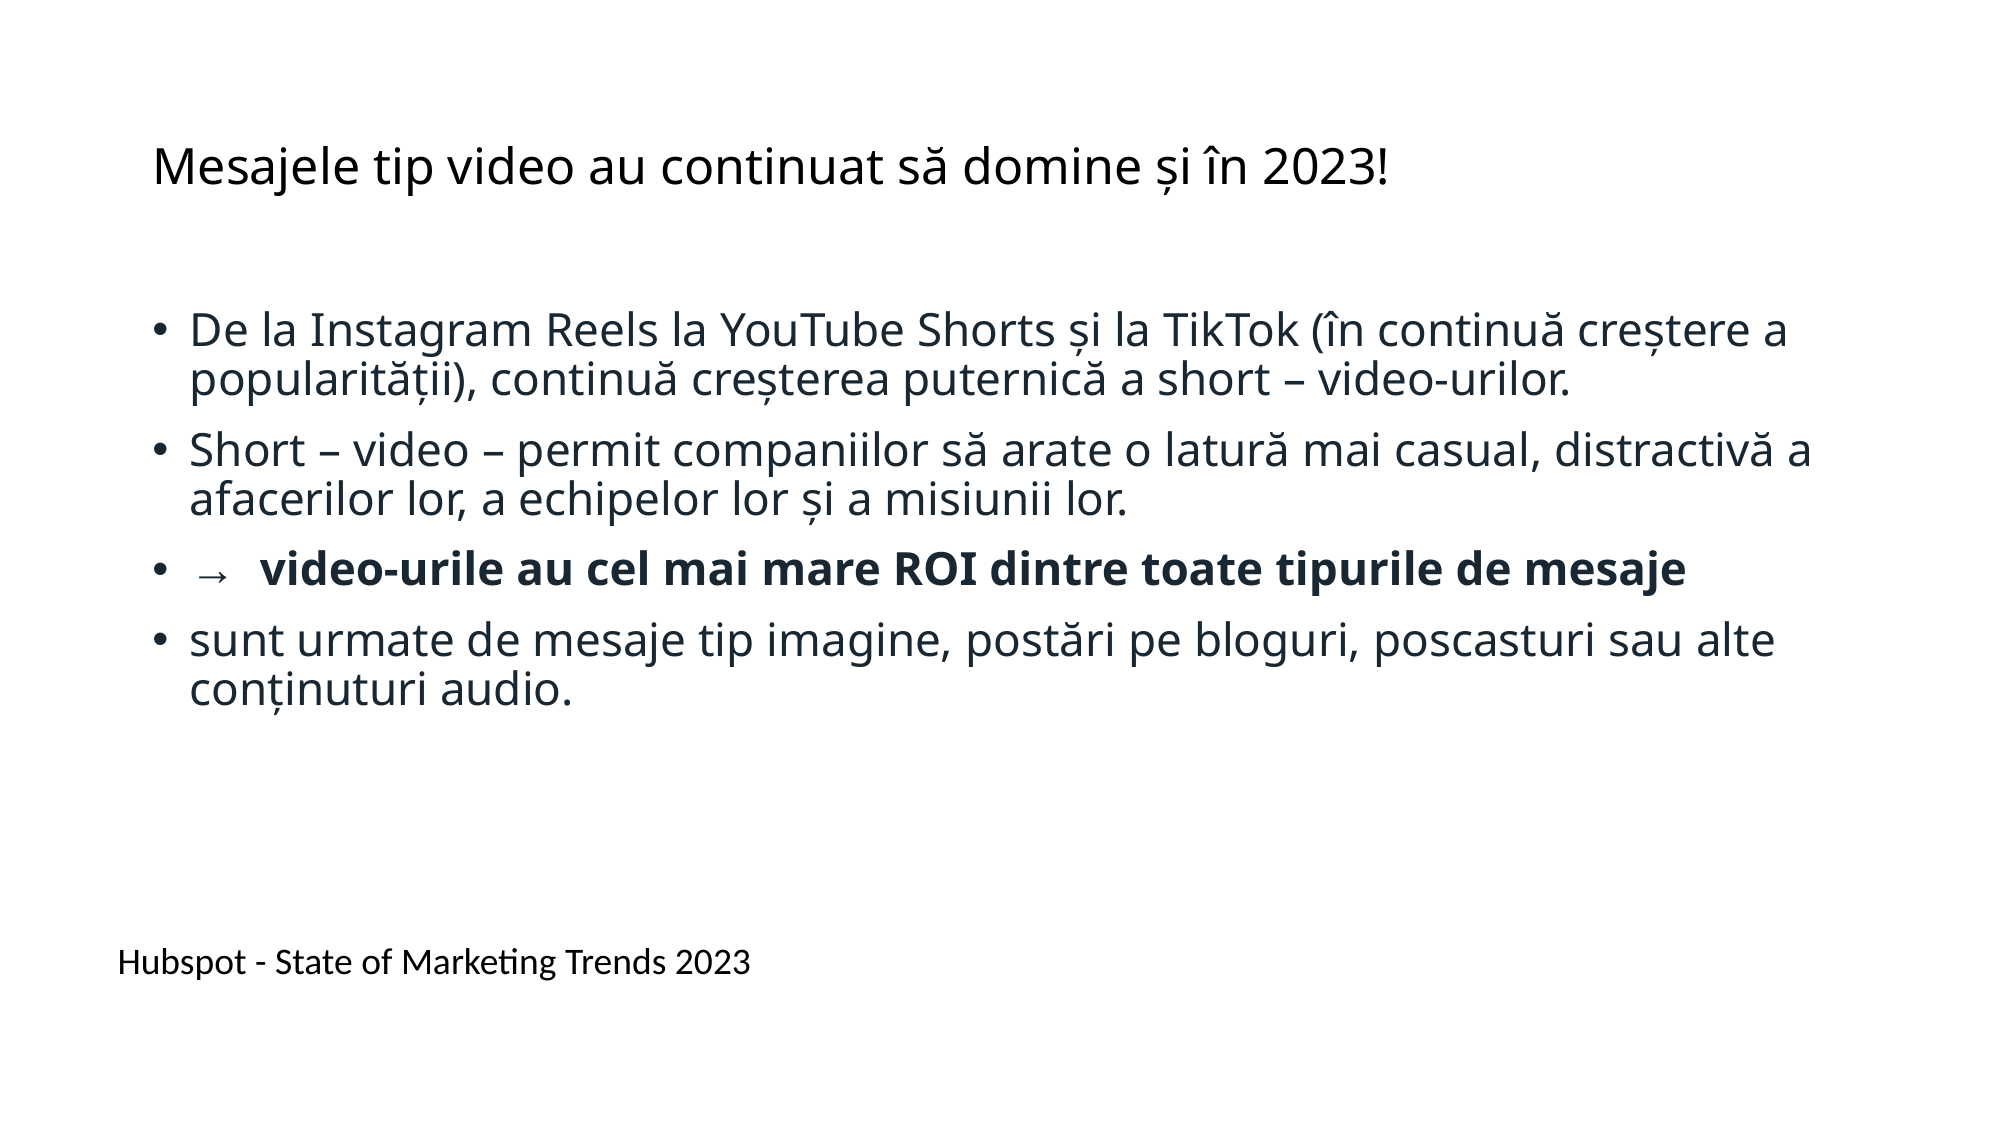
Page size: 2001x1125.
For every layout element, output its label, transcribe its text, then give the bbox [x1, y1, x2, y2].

title Mesajele tip video au continuat să domine și în 2023! [137, 59, 1863, 278]
text_box Hubspot - State of Marketing Trends 2023 [102, 923, 1105, 990]
list De la Instagram Reels la YouTube Shorts și la TikTok (în continuă creștere a popularității), continuă creșterea puternică a short – video-urilor. Short – video – permit companiilor să arate o latură mai casual, distractivă a afacerilor lor, a echipelor lor și a misiunii lor. → video-urile au cel mai mare ROI dintre toate tipurile de mesaje sunt urmate de mesaje tip imagine, postări pe bloguri, poscasturi sau alte conținuturi audio. [137, 299, 1863, 1014]
